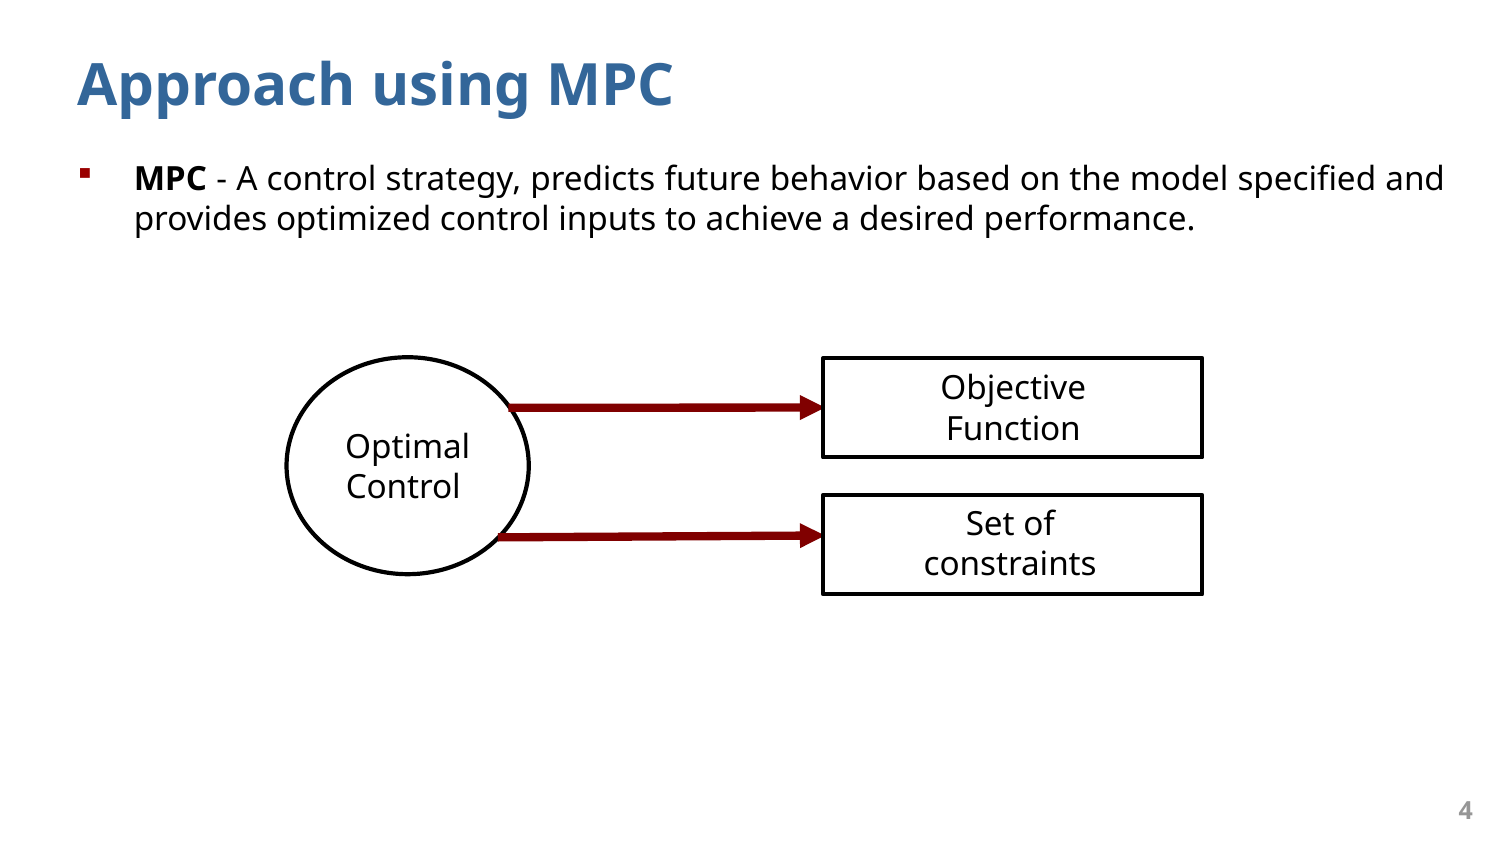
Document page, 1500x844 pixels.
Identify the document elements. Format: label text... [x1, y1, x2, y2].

slide_number 4 [1137, 786, 1488, 844]
text_box [823, 494, 1203, 595]
list MPC - A control strategy, predicts future behavior based on the model specified and provides optimized control inputs to achieve a desired performance. [62, 150, 1463, 797]
text_box [823, 358, 1203, 458]
text_box Optimal Control [316, 418, 500, 513]
text_box [286, 357, 529, 575]
title Approach using MPC [62, 39, 1465, 126]
